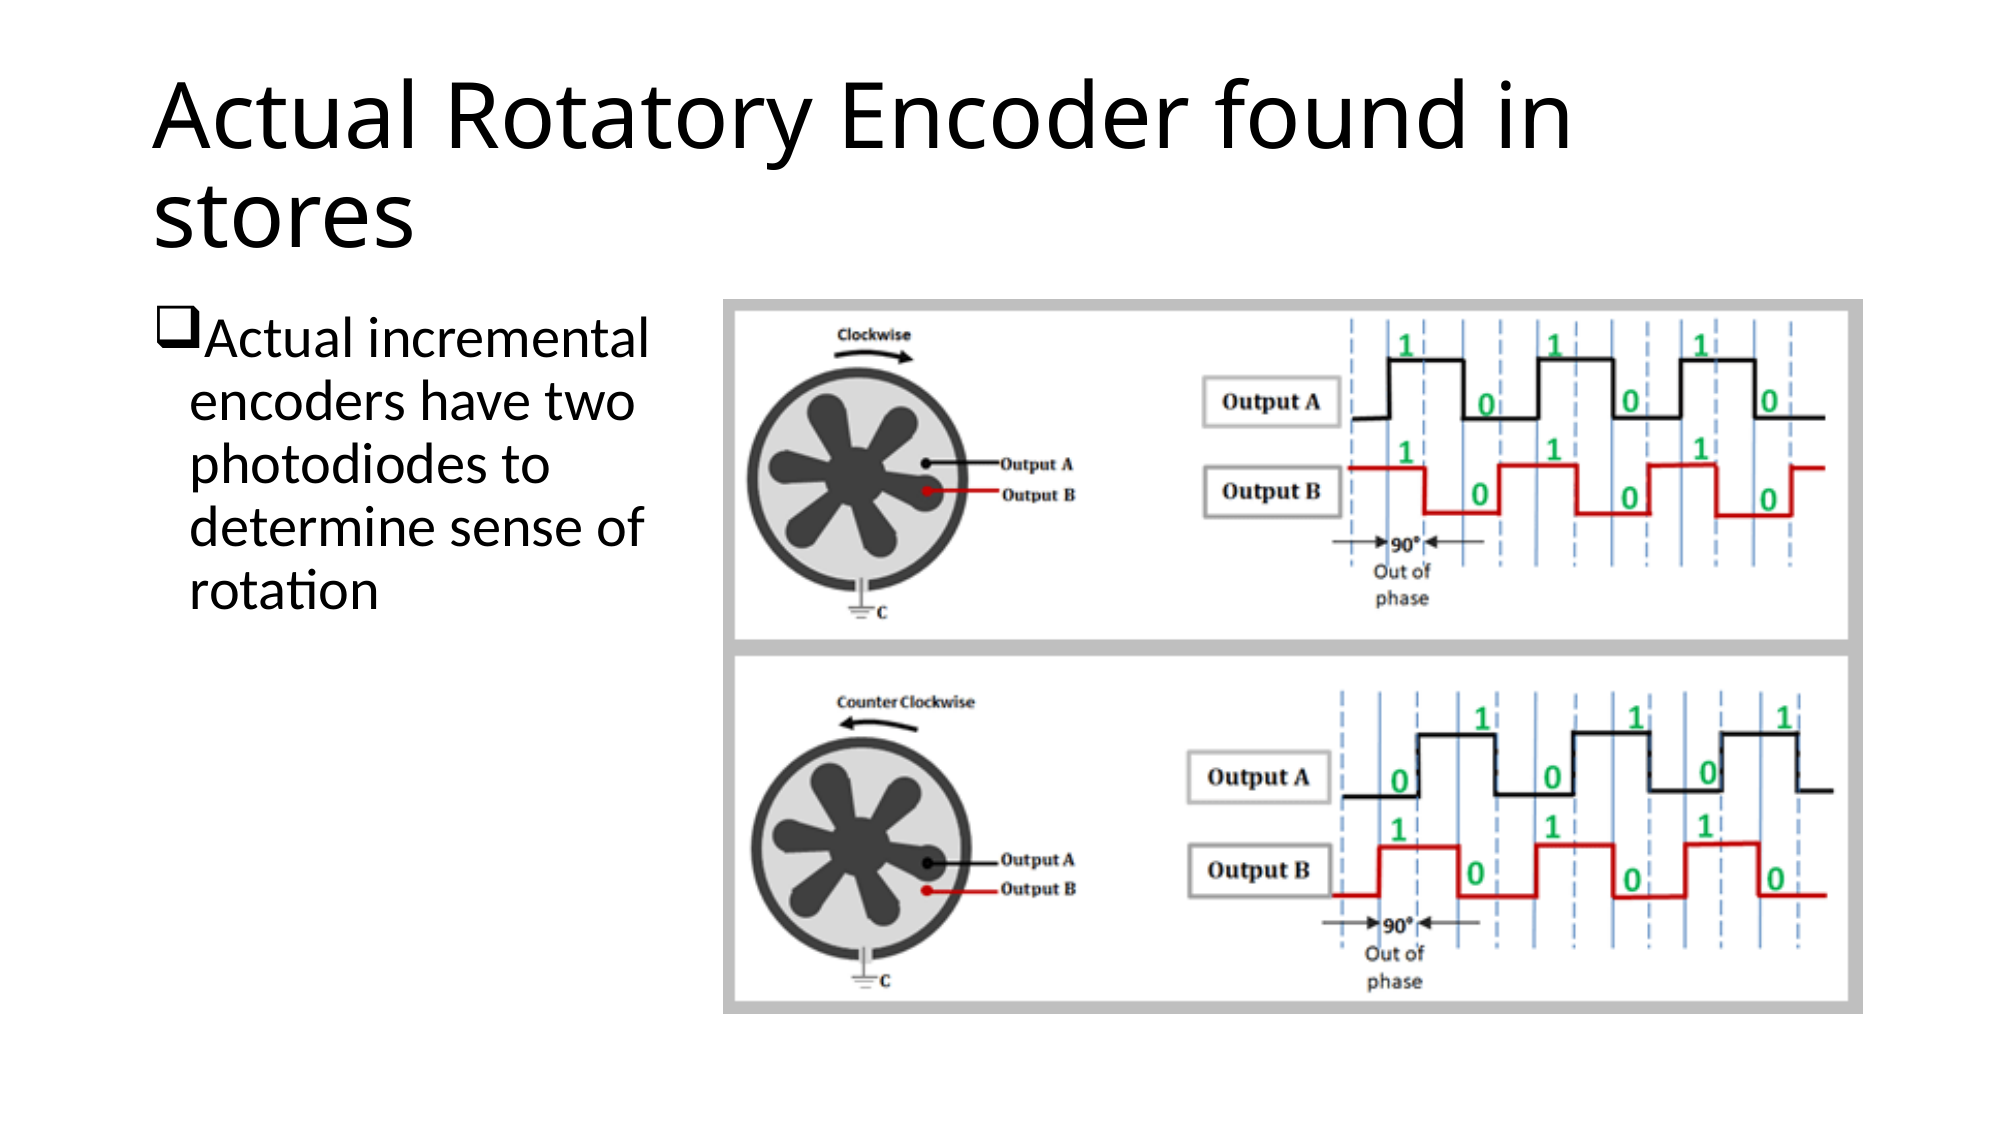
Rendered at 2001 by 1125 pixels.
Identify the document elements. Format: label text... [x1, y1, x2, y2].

list Actual incremental encoders have two photodiodes to determine sense of rotation [137, 299, 723, 1014]
picture [723, 299, 1863, 1014]
title Actual Rotatory Encoder found in stores [137, 59, 1863, 278]
